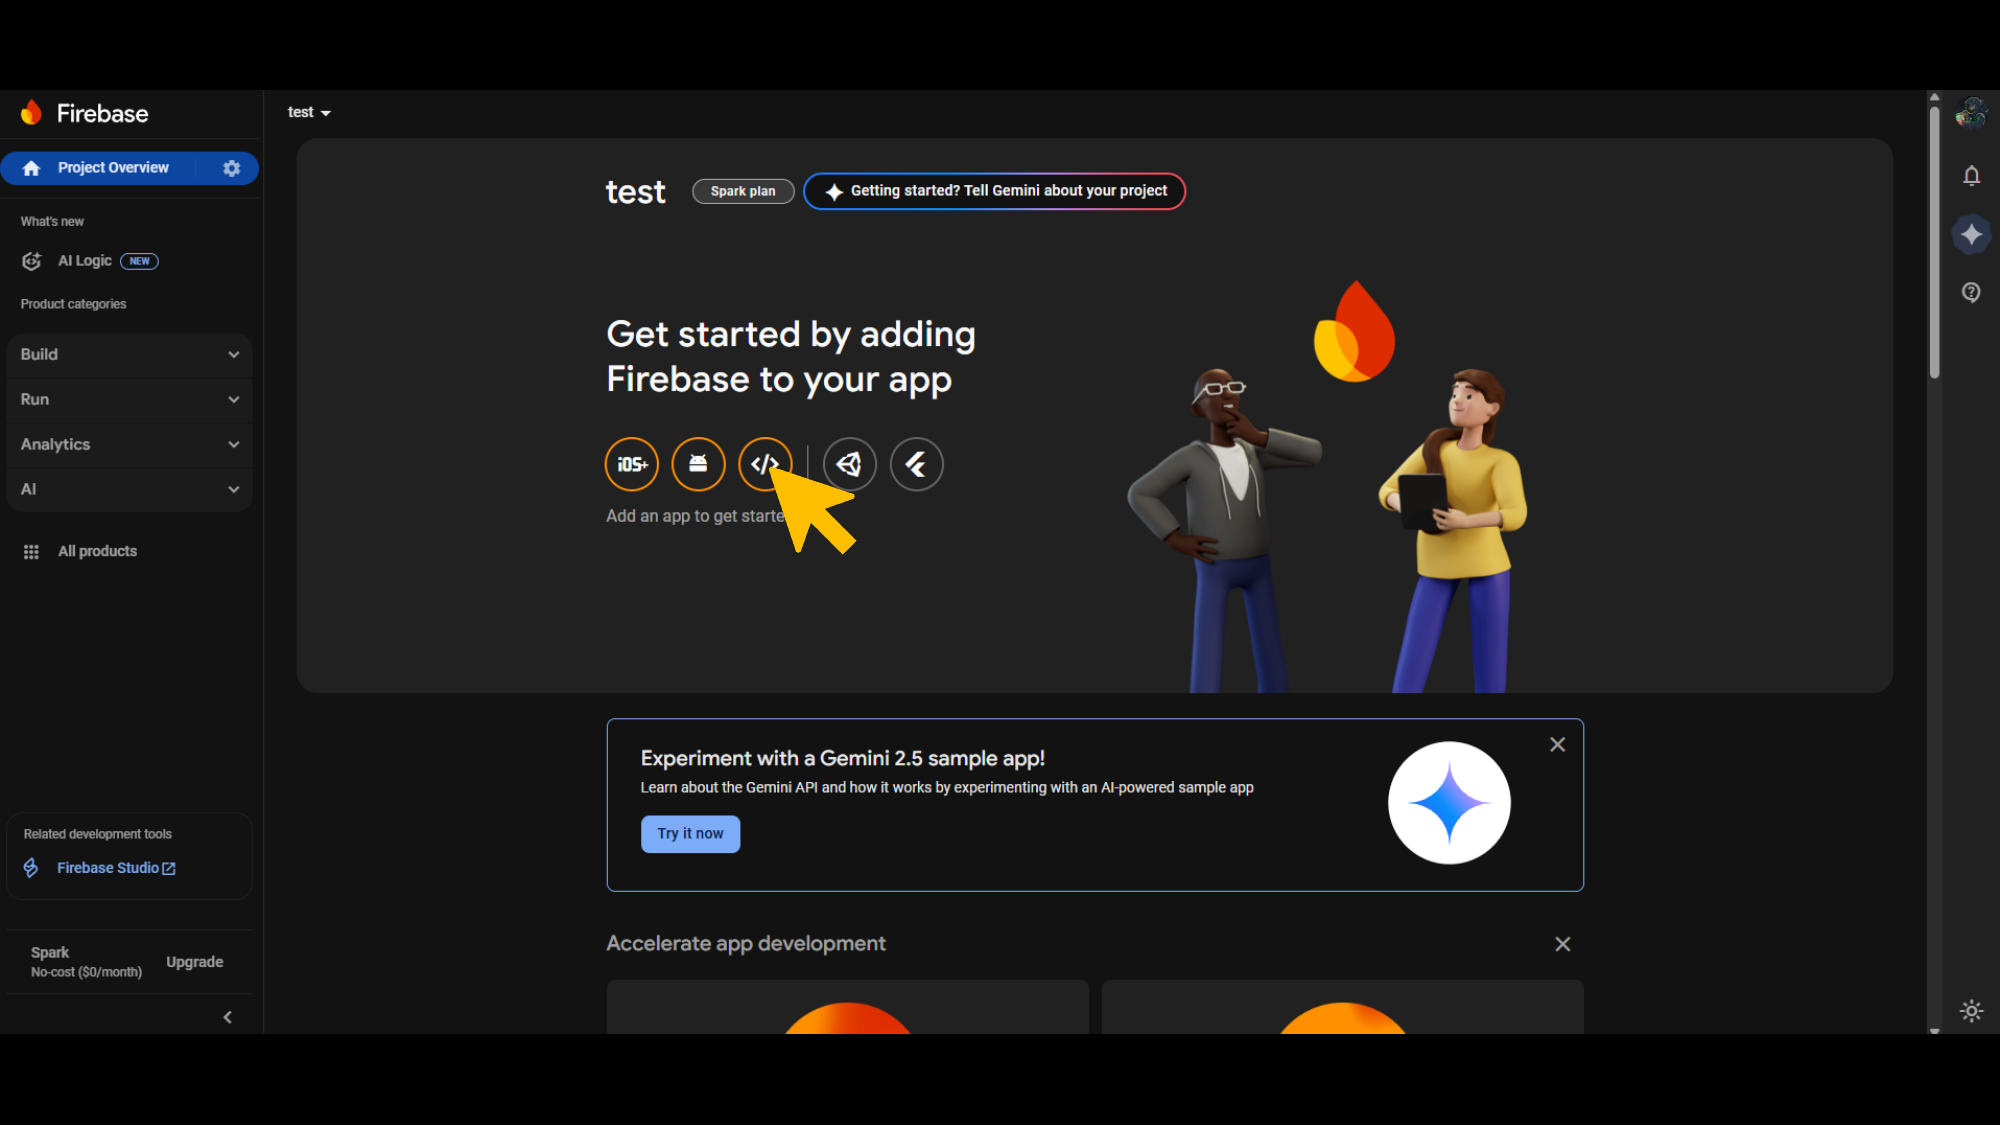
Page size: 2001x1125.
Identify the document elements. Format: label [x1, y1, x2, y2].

picture [0, 90, 2000, 1035]
